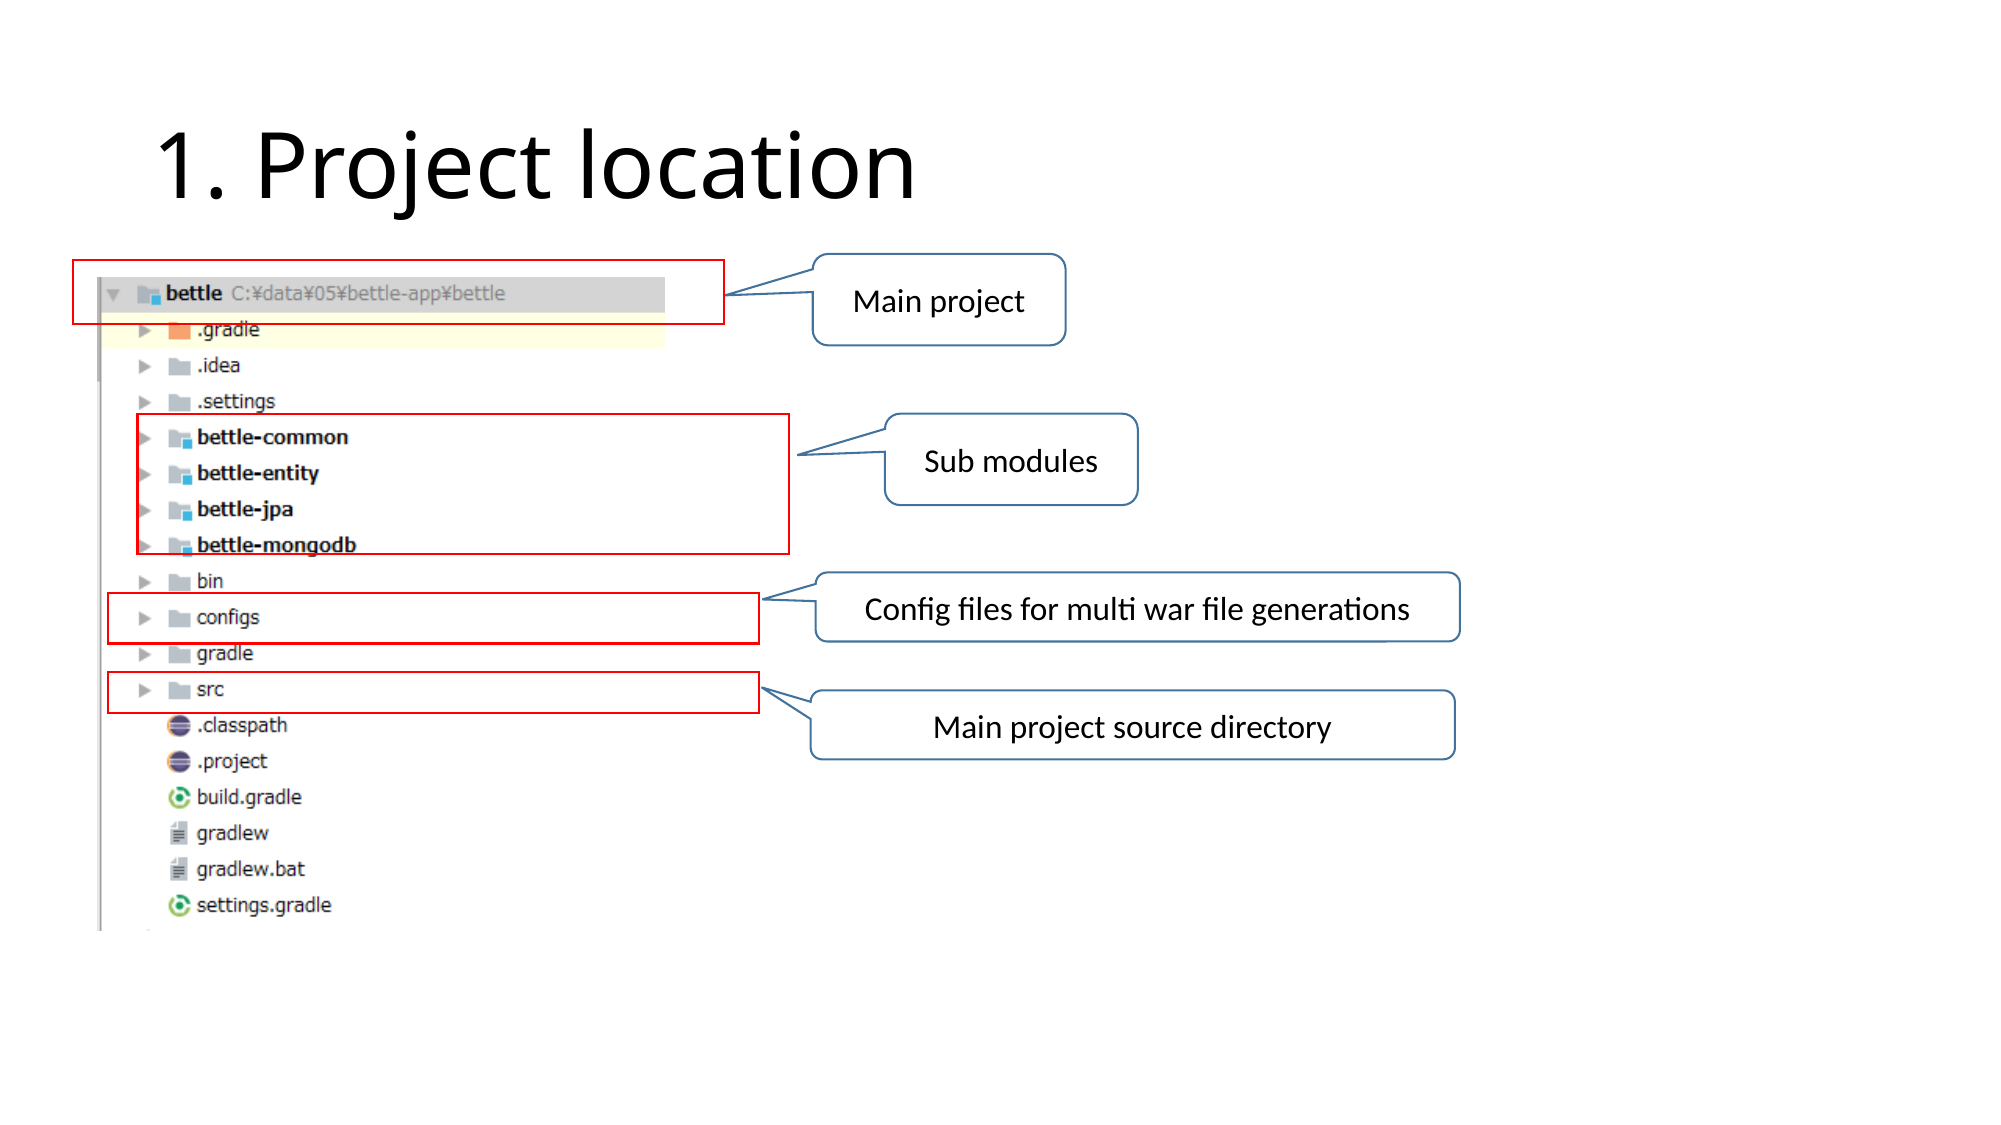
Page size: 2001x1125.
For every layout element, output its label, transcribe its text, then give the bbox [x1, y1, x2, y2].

text_box Config files for multi war file generations [761, 571, 1461, 643]
text_box Main project [724, 252, 1067, 347]
text_box Sub modules [797, 412, 1139, 507]
text_box [665, 592, 760, 645]
title 1. Project location [137, 59, 1863, 278]
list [97, 277, 665, 931]
text_box [665, 413, 790, 555]
text_box Main project source directory [761, 686, 1456, 761]
text_box [72, 259, 725, 325]
text_box [665, 671, 760, 714]
